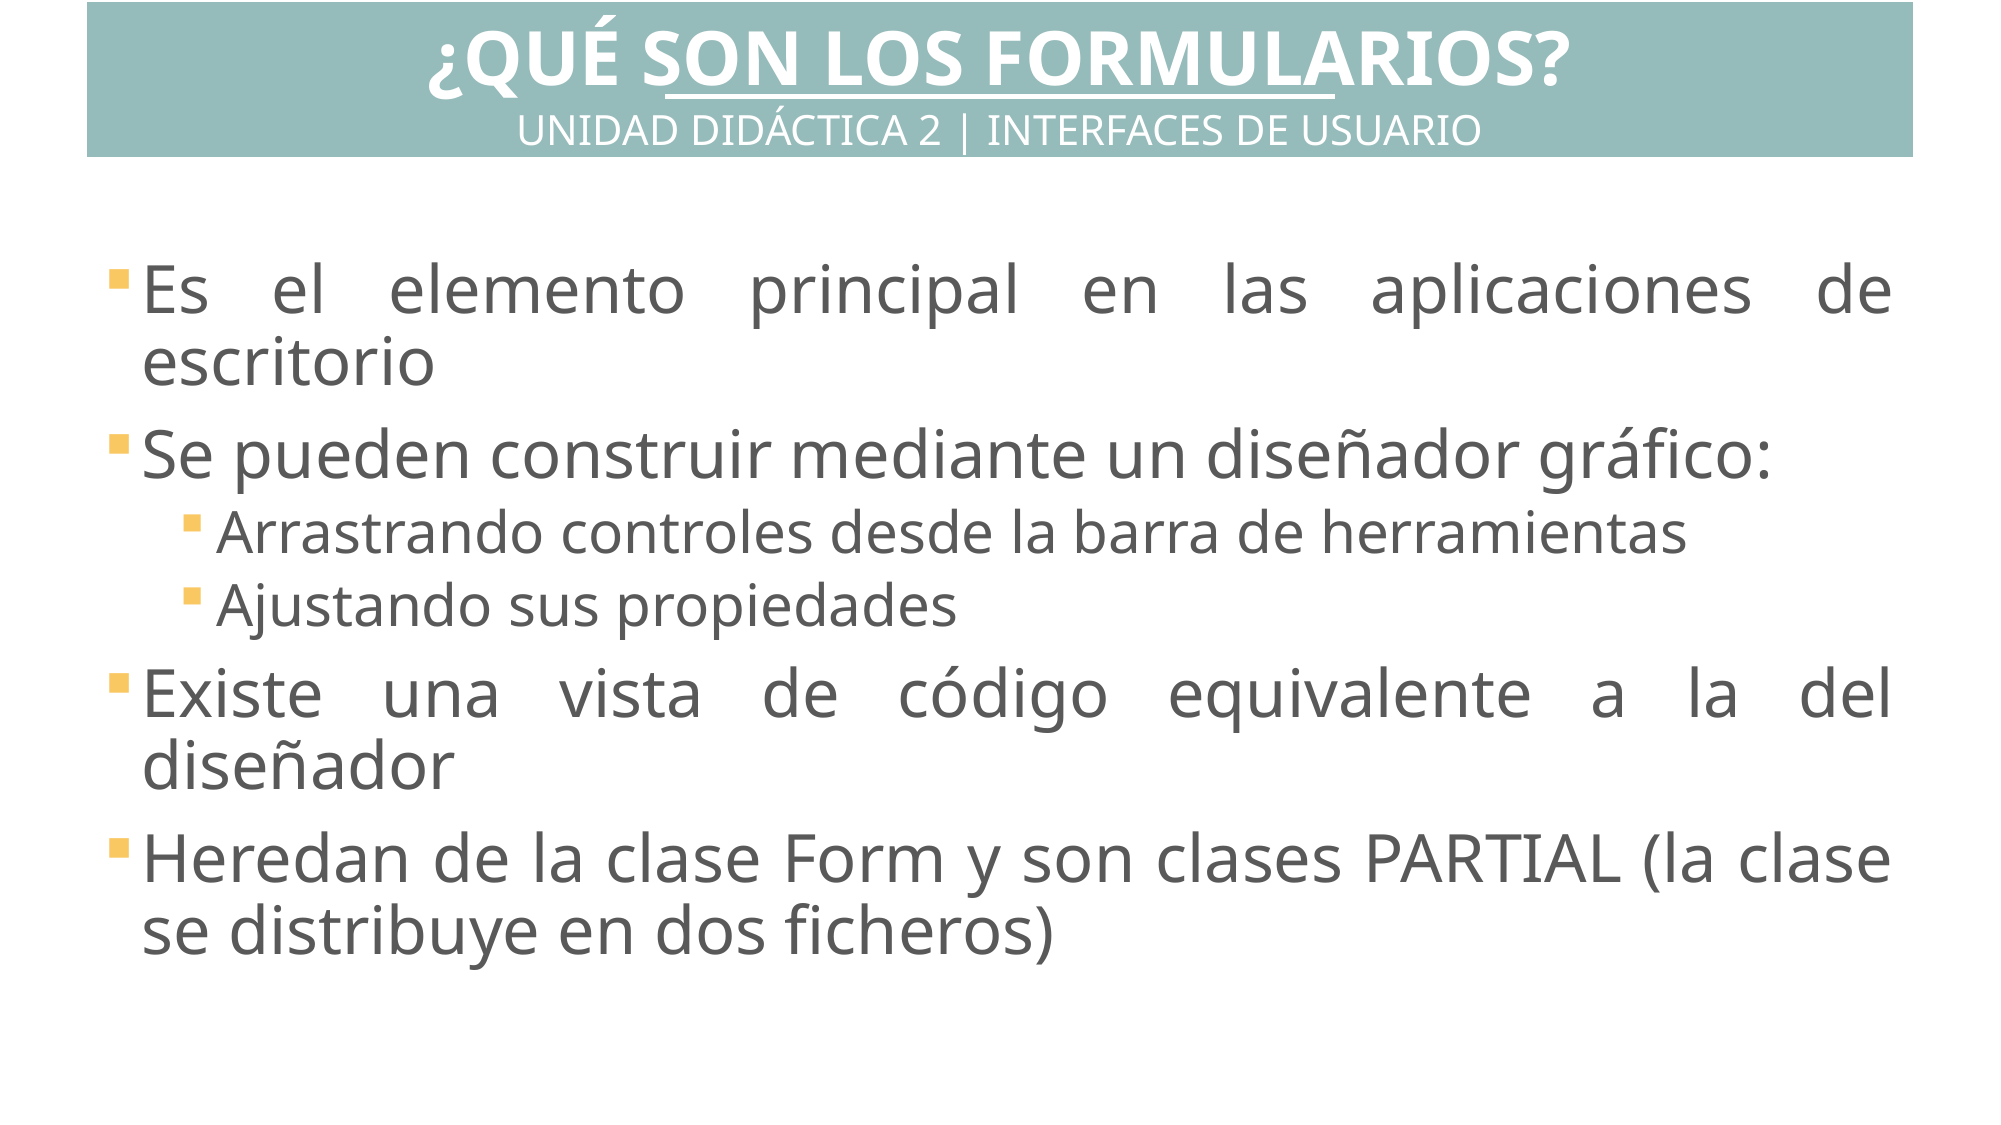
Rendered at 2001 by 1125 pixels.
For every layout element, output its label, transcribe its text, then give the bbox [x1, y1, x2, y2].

text_box UNIDAD DIDÁCTICA 2 | INTERFACES DE USUARIO [87, 102, 1913, 157]
text_box ¿QUÉ SON LOS FORMULARIOS? [87, 2, 1913, 102]
list Es el elemento principal en las aplicaciones de escritorio Se pueden construir mediante un diseñador gráfico: Arrastrando controles desde la barra de herramientas Ajustando sus propiedades Existe una vista de código equivalente a la del diseñador Heredan de la clase Form y son clases PARTIAL (la clase se distribuye en dos ficheros) [88, 248, 1912, 1029]
